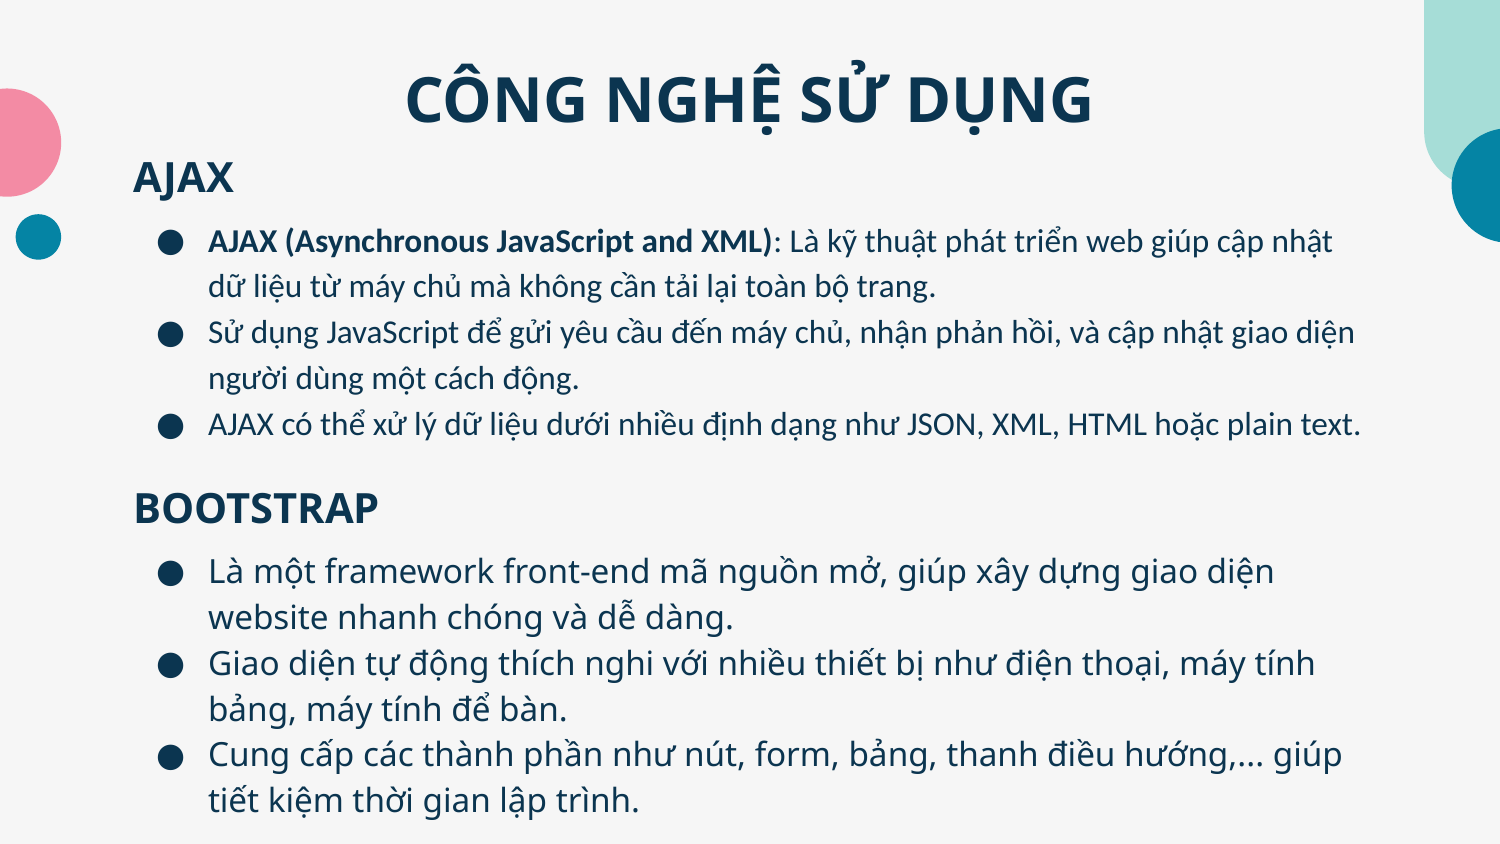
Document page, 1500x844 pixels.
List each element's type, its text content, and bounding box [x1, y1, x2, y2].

subtitle BOOTSTRAP [118, 465, 1382, 548]
subtitle AJAX [118, 133, 1382, 216]
subtitle AJAX (Asynchronous JavaScript and XML): Là kỹ thuật phát triển web giúp cập nhật dữ liệu từ máy chủ mà không cần tải lại toàn bộ trang. Sử dụng JavaScript để gửi yêu cầu đến máy chủ, nhận phản hồi, và cập nhật giao diện người dùng một cách động. AJAX có thể xử lý dữ liệu dưới nhiều định dạng như JSON, XML, HTML hoặc plain text. [118, 216, 1382, 452]
title CÔNG NGHỆ SỬ DỤNG [118, 45, 1382, 133]
subtitle Là một framework front-end mã nguồn mở, giúp xây dựng giao diện website nhanh chóng và dễ dàng. Giao diện tự động thích nghi với nhiều thiết bị như điện thoại, máy tính bảng, máy tính để bàn. Cung cấp các thành phần như nút, form, bảng, thanh điều hướng,... giúp tiết kiệm thời gian lập trình. [118, 548, 1382, 802]
